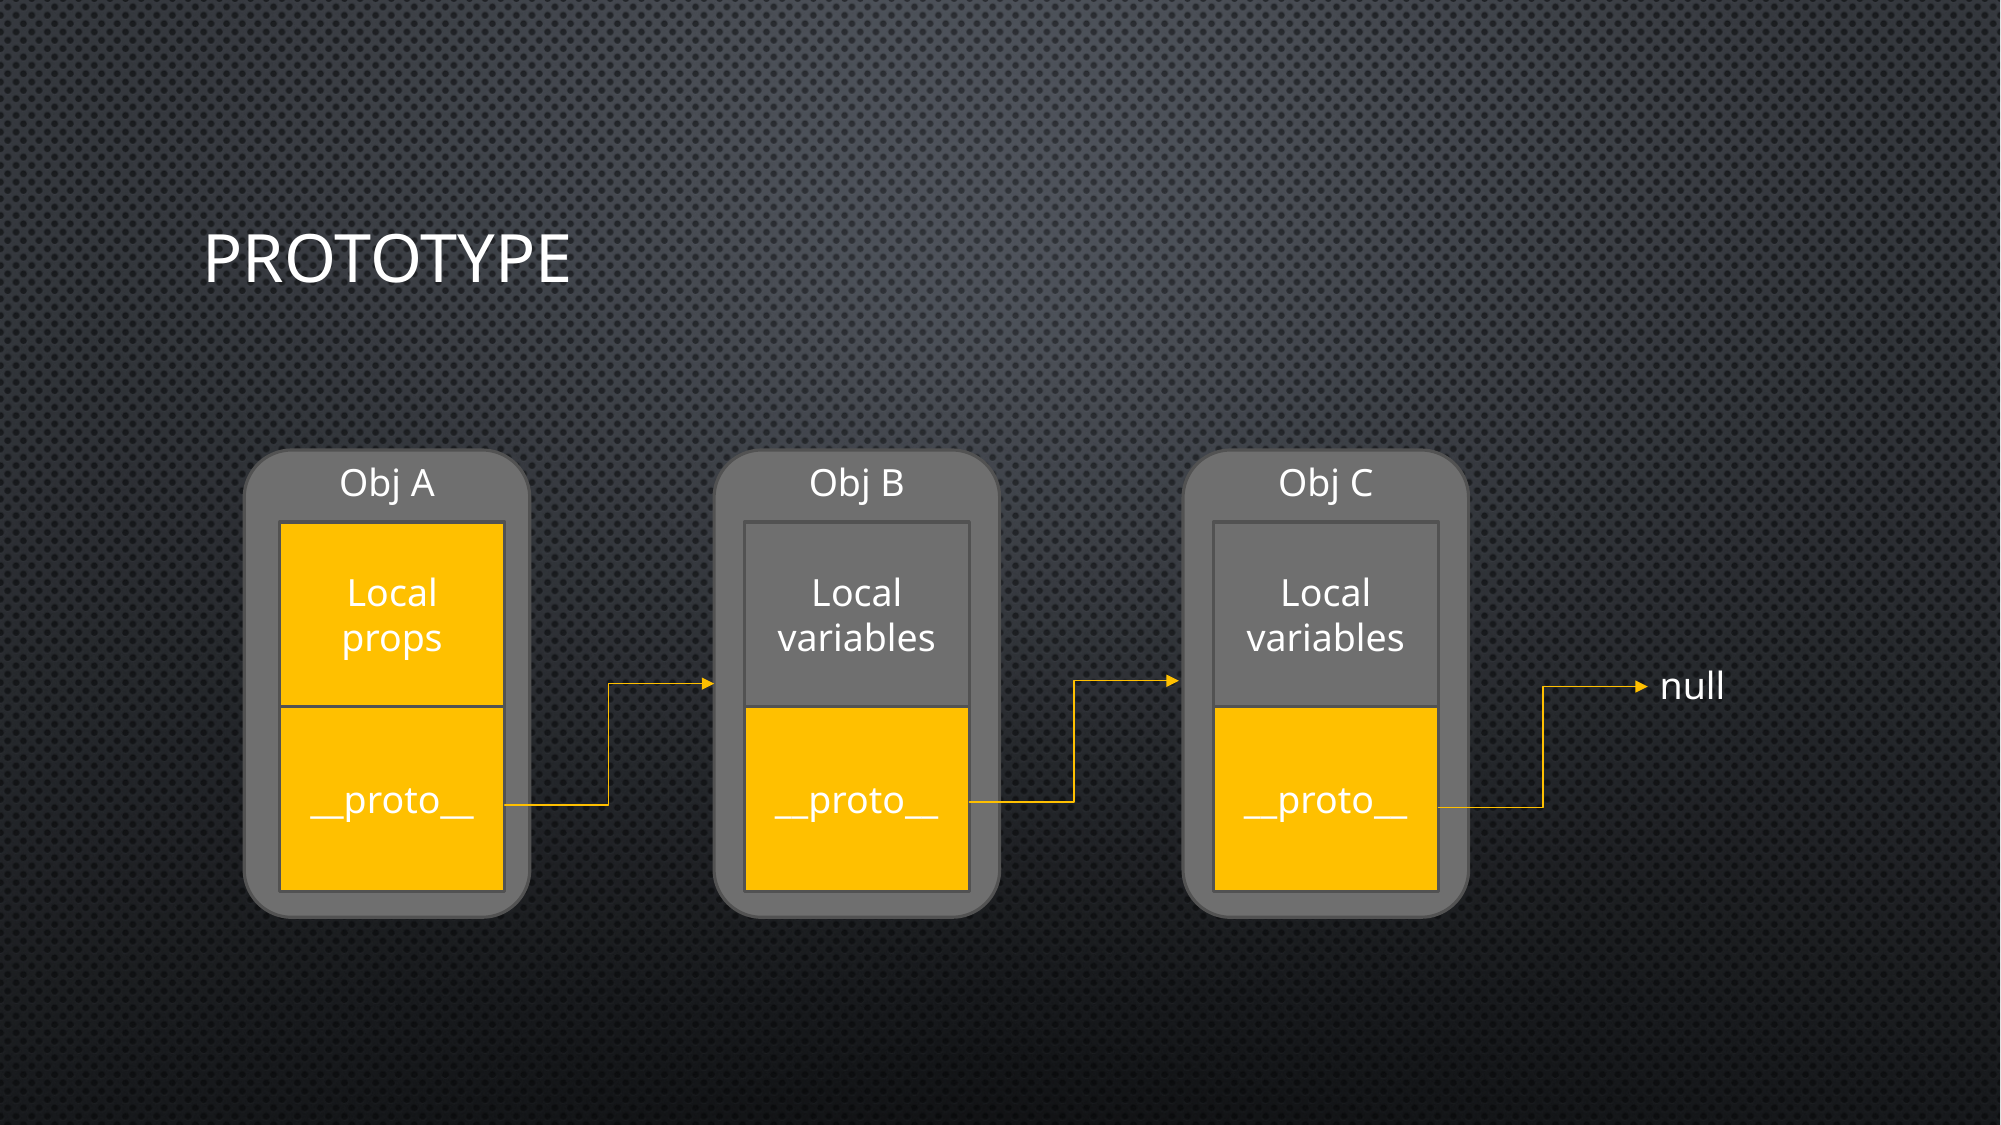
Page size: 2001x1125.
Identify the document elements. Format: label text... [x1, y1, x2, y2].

text_box Local props [278, 520, 506, 705]
text_box __proto__ [278, 705, 506, 893]
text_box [969, 680, 1180, 803]
text_box Local variables [743, 520, 971, 705]
text_box Obj B [712, 448, 1002, 919]
text_box Obj A [242, 448, 532, 919]
text_box null [1644, 654, 1753, 715]
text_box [1438, 686, 1648, 808]
title Prototype [187, 99, 1813, 413]
text_box Obj C [1181, 448, 1471, 919]
text_box Local variables [1212, 520, 1440, 705]
text_box __proto__ [1212, 705, 1440, 893]
text_box __proto__ [743, 705, 971, 893]
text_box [504, 683, 715, 806]
